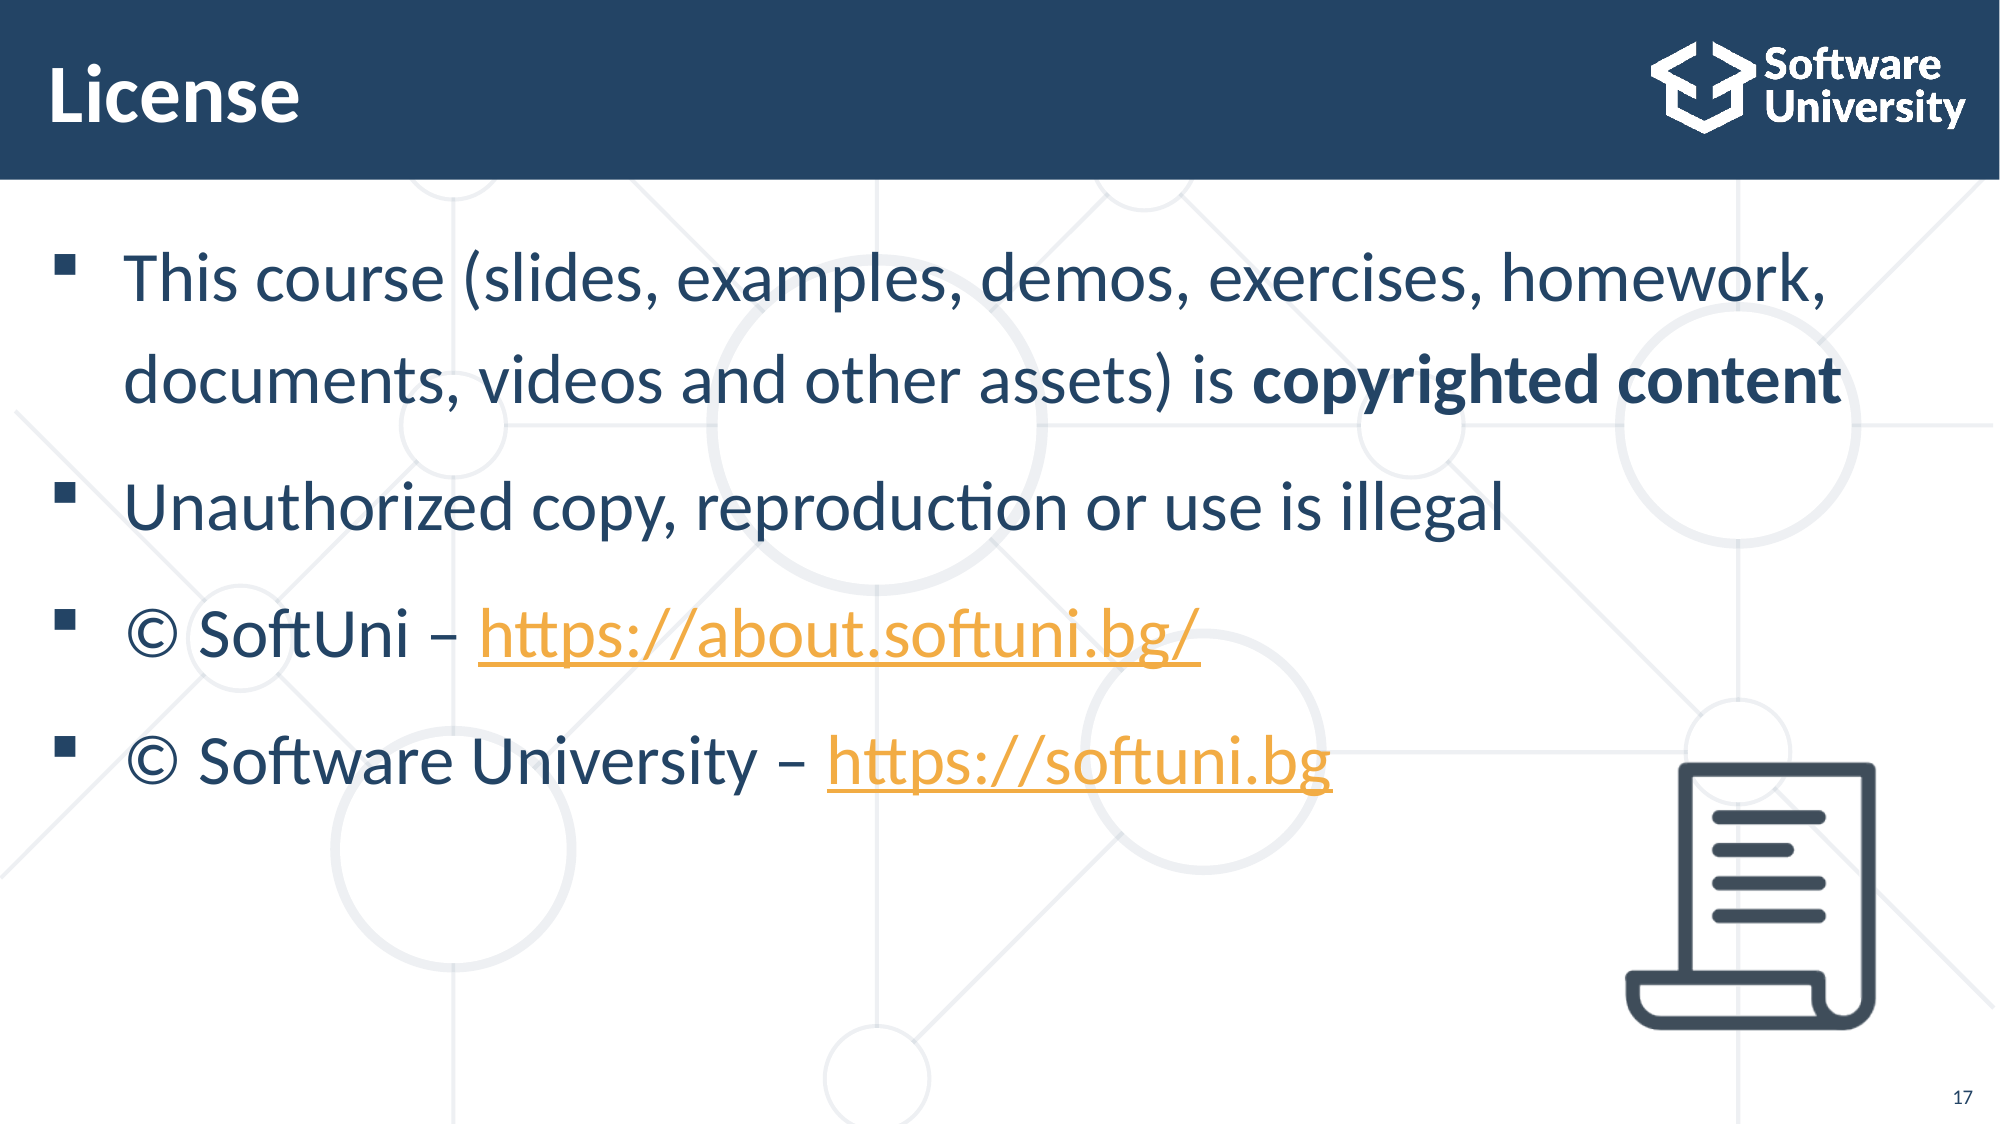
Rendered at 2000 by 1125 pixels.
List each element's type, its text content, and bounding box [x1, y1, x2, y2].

picture [1597, 728, 1915, 1065]
list This course (slides, examples, demos, exercises, homework, documents, videos and other assets) is copyrighted content Unauthorized copy, reproduction or use is illegal © SoftUni – https://about.softuni.bg/ © Software University – https://softuni.bg [31, 208, 1970, 1103]
slide_number 17 [1927, 1067, 1989, 1117]
title License [31, 16, 1591, 162]
picture [1651, 41, 1966, 134]
